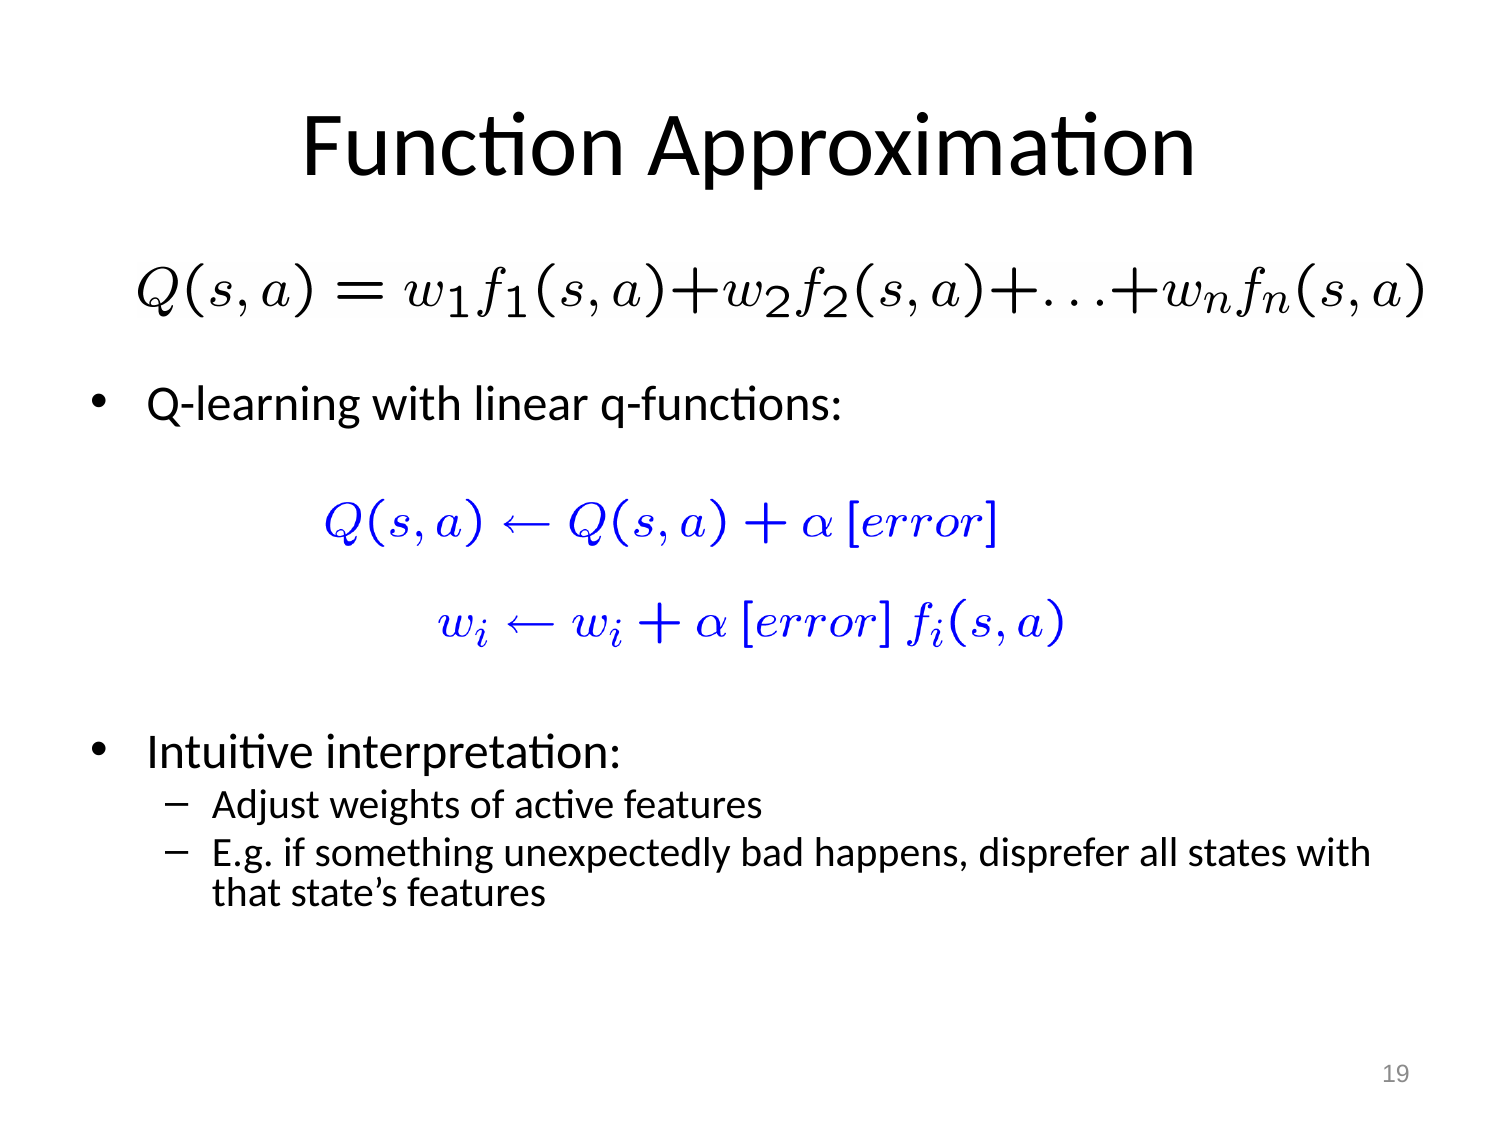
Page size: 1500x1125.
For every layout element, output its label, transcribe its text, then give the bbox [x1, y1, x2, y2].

title Function Approximation [75, 45, 1425, 233]
picture [137, 262, 1424, 318]
picture [436, 597, 1063, 651]
list Q-learning with linear q-functions: Intuitive interpretation: Adjust weights of active features E.g. if something unexpectedly bad happens, disprefer all states with that state’s features [75, 375, 1425, 1075]
picture [324, 497, 996, 551]
slide_number 19 [1074, 1042, 1425, 1103]
